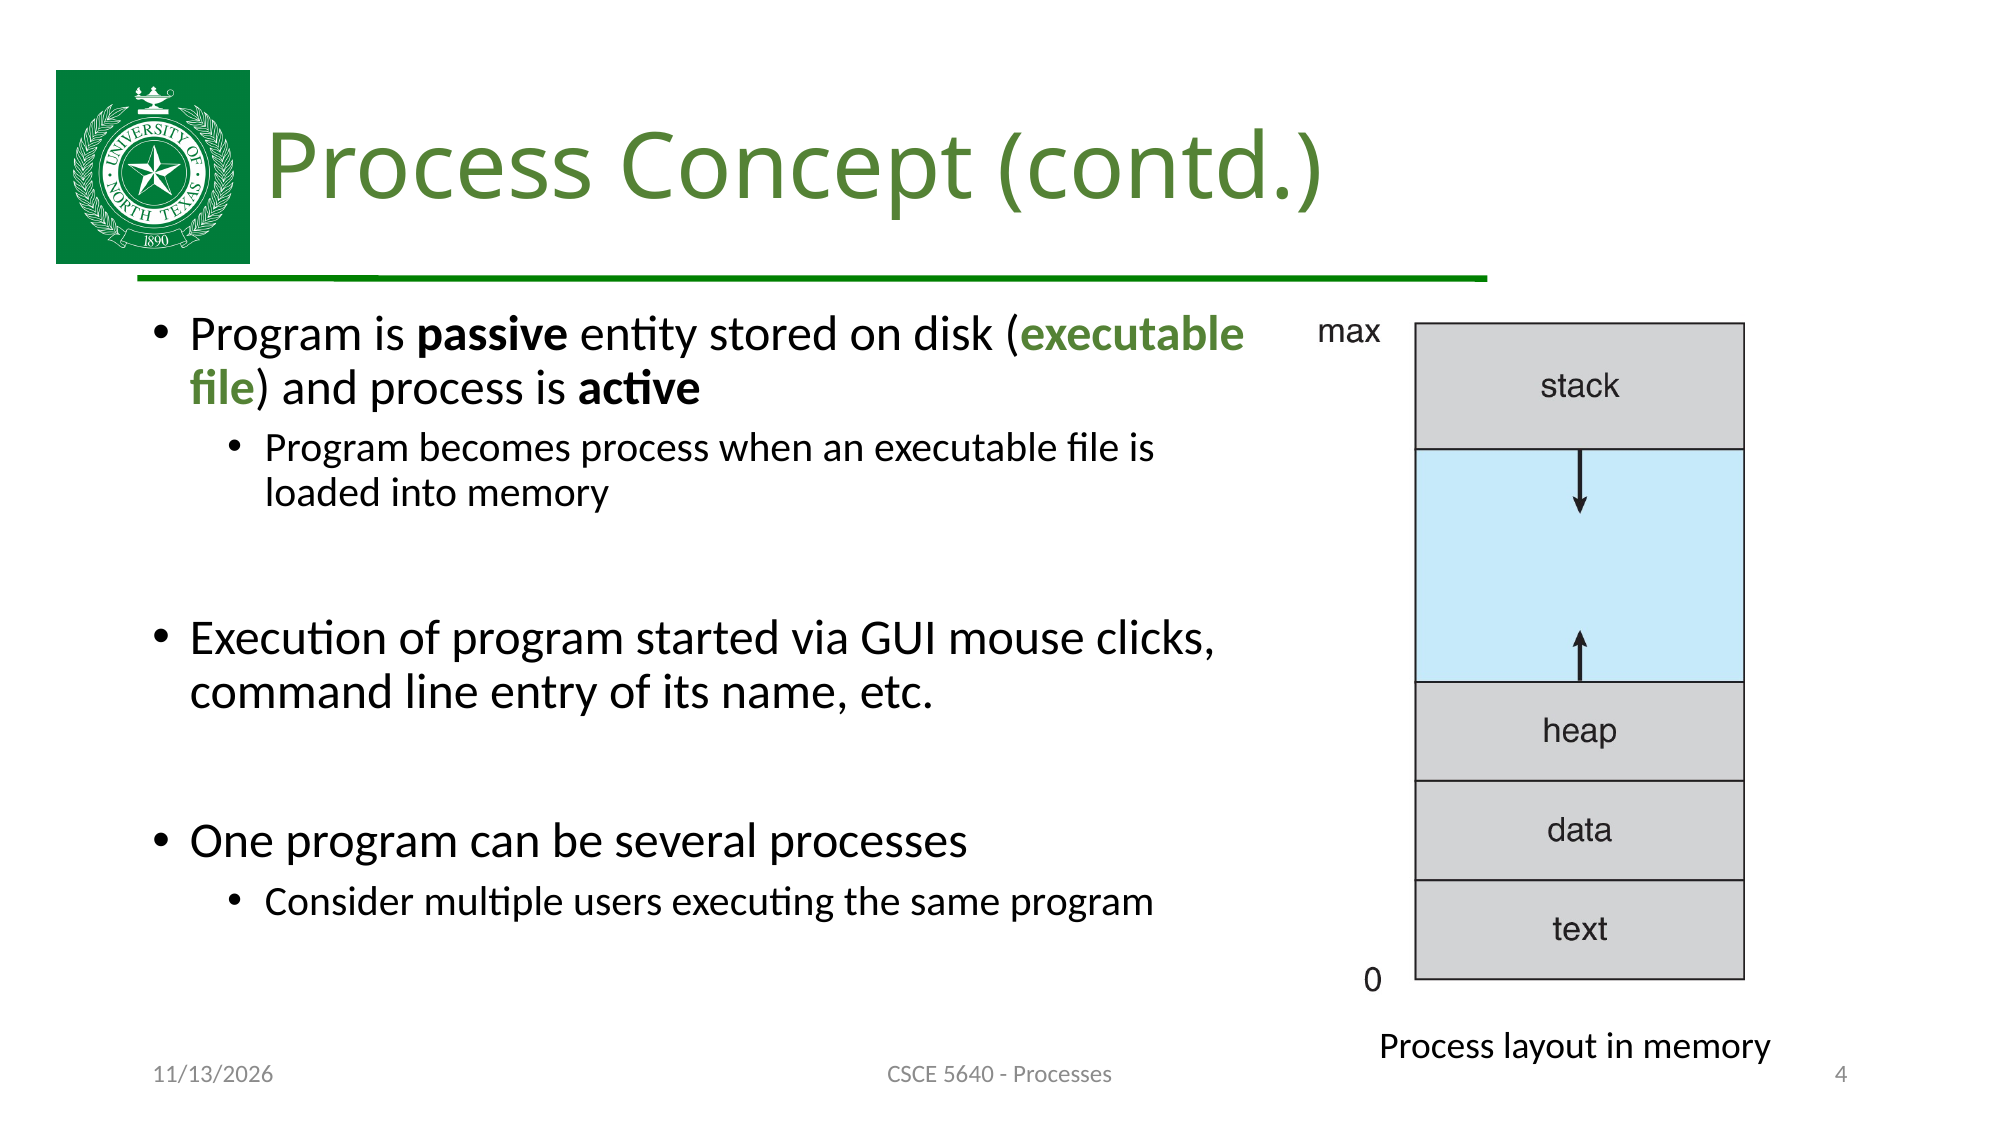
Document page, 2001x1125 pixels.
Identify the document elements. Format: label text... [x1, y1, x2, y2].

slide_number 4 [1412, 1042, 1863, 1103]
list Program is passive entity stored on disk (executable file) and process is active Program becomes process when an executable file is loaded into memory Execution of program started via GUI mouse clicks, command line entry of its name, etc. One program can be several processes Consider multiple users executing the same program [137, 299, 1265, 1014]
title Process Concept (contd.) [249, 59, 1863, 278]
picture [1317, 314, 1745, 998]
text_box Process layout in memory [1364, 1013, 1787, 1073]
footer CSCE 5640 - Processes [662, 1042, 1338, 1103]
picture [56, 70, 249, 264]
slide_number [137, 1042, 588, 1103]
